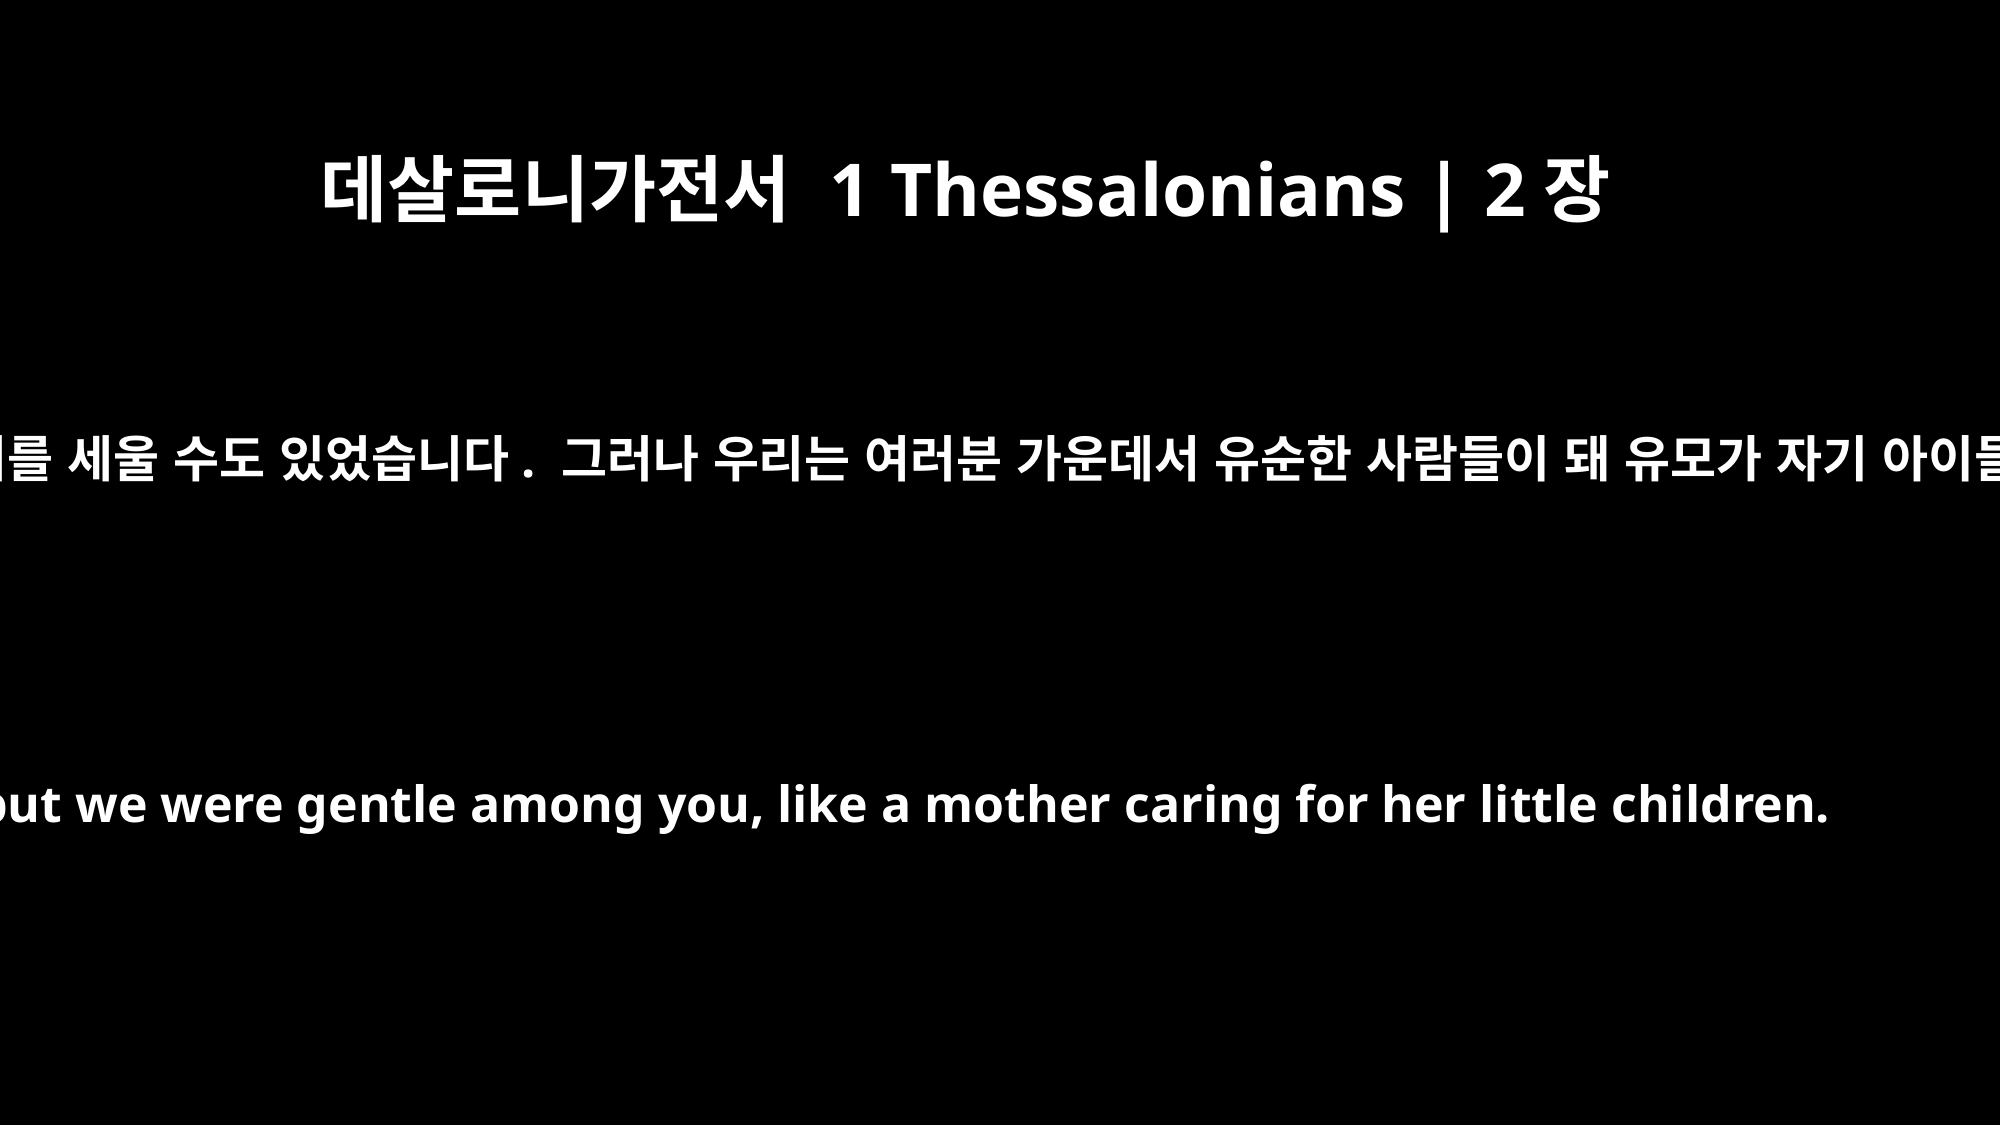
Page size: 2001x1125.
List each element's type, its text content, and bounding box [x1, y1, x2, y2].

text_box 데살로니가전서 1 Thessalonians | 2장 [305, 136, 1626, 239]
text_box 7 우리는 그리스도의 사도로서 권위를 세울 수도 있었습니다. 그러나 우리는 여러분 가운데서 유순한 사람들이 돼 유모가 자기 아이들을 돌보는 것같이 했습니다. [0, 359, 2000, 495]
text_box but we were gentle among you, like a mother caring for her little children. [0, 764, 1847, 840]
